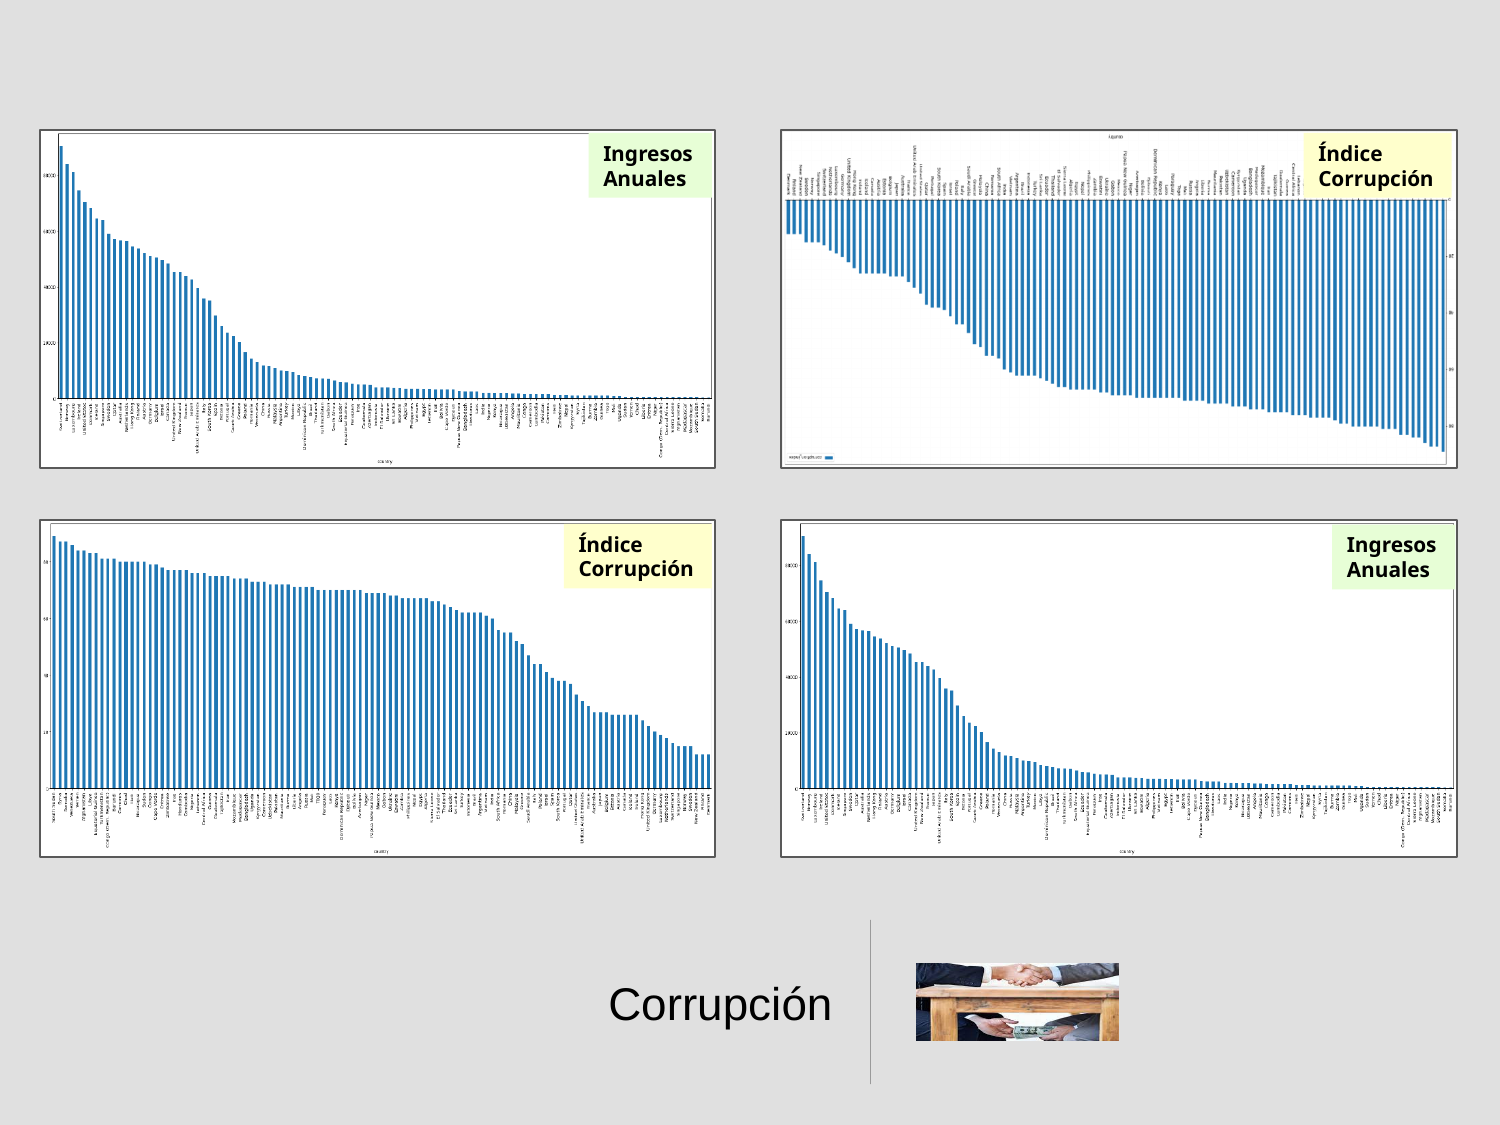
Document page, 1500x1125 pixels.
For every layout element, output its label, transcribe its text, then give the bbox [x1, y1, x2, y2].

picture [40, 520, 715, 857]
picture [40, 130, 715, 467]
title Corrupción [398, 962, 833, 1042]
picture [782, 130, 1456, 467]
picture [916, 962, 1120, 1041]
picture [782, 520, 1456, 857]
